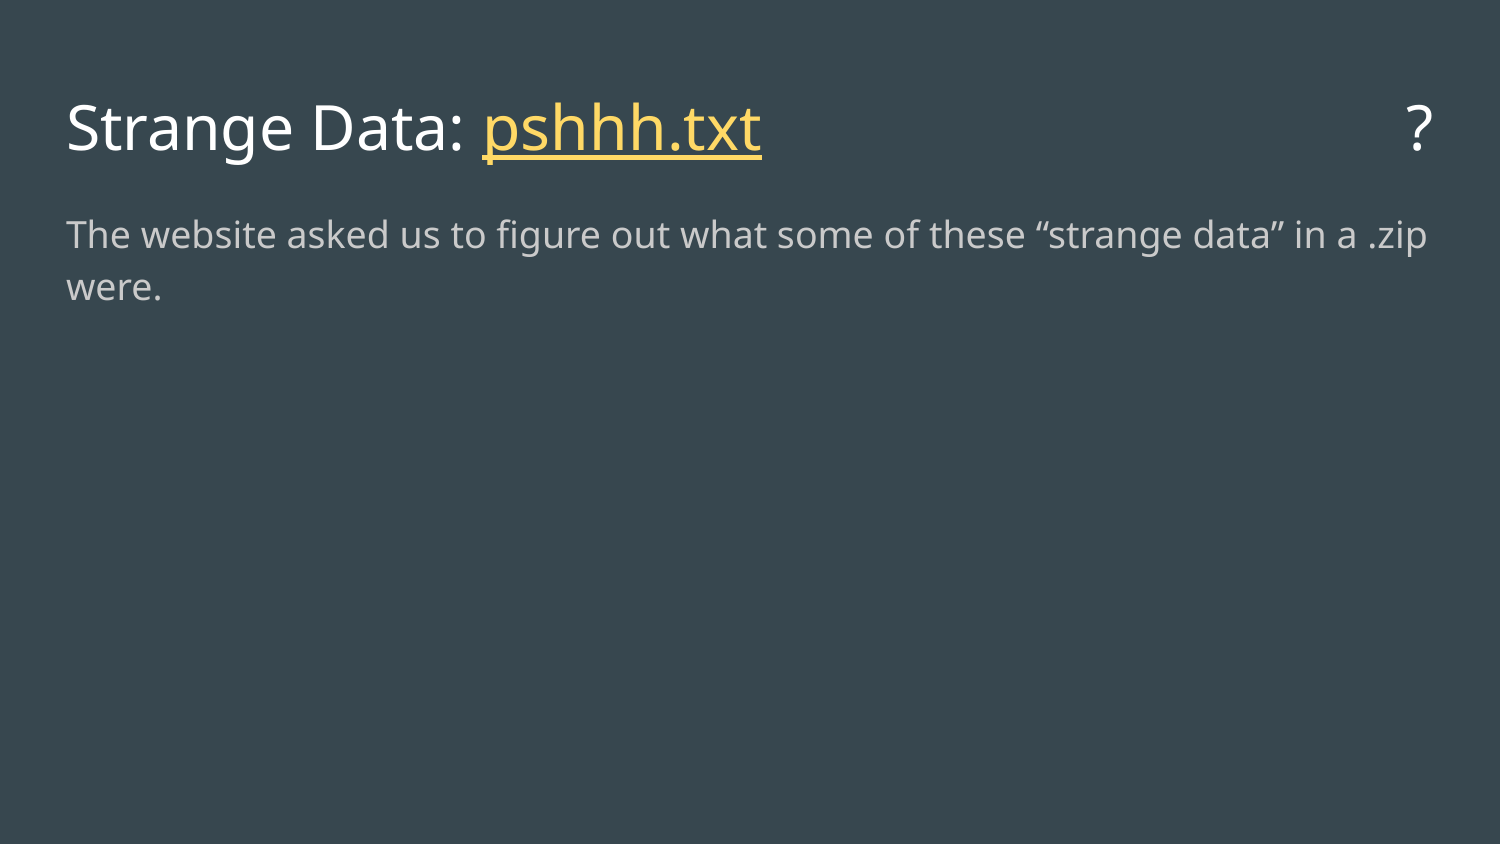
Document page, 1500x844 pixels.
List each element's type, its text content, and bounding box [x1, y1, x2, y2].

text_box ? [1134, 72, 1449, 167]
title Strange Data: pshhh.txt [51, 72, 1134, 167]
list The website asked us to figure out what some of these “strange data” in a .zip were. [51, 189, 1449, 750]
